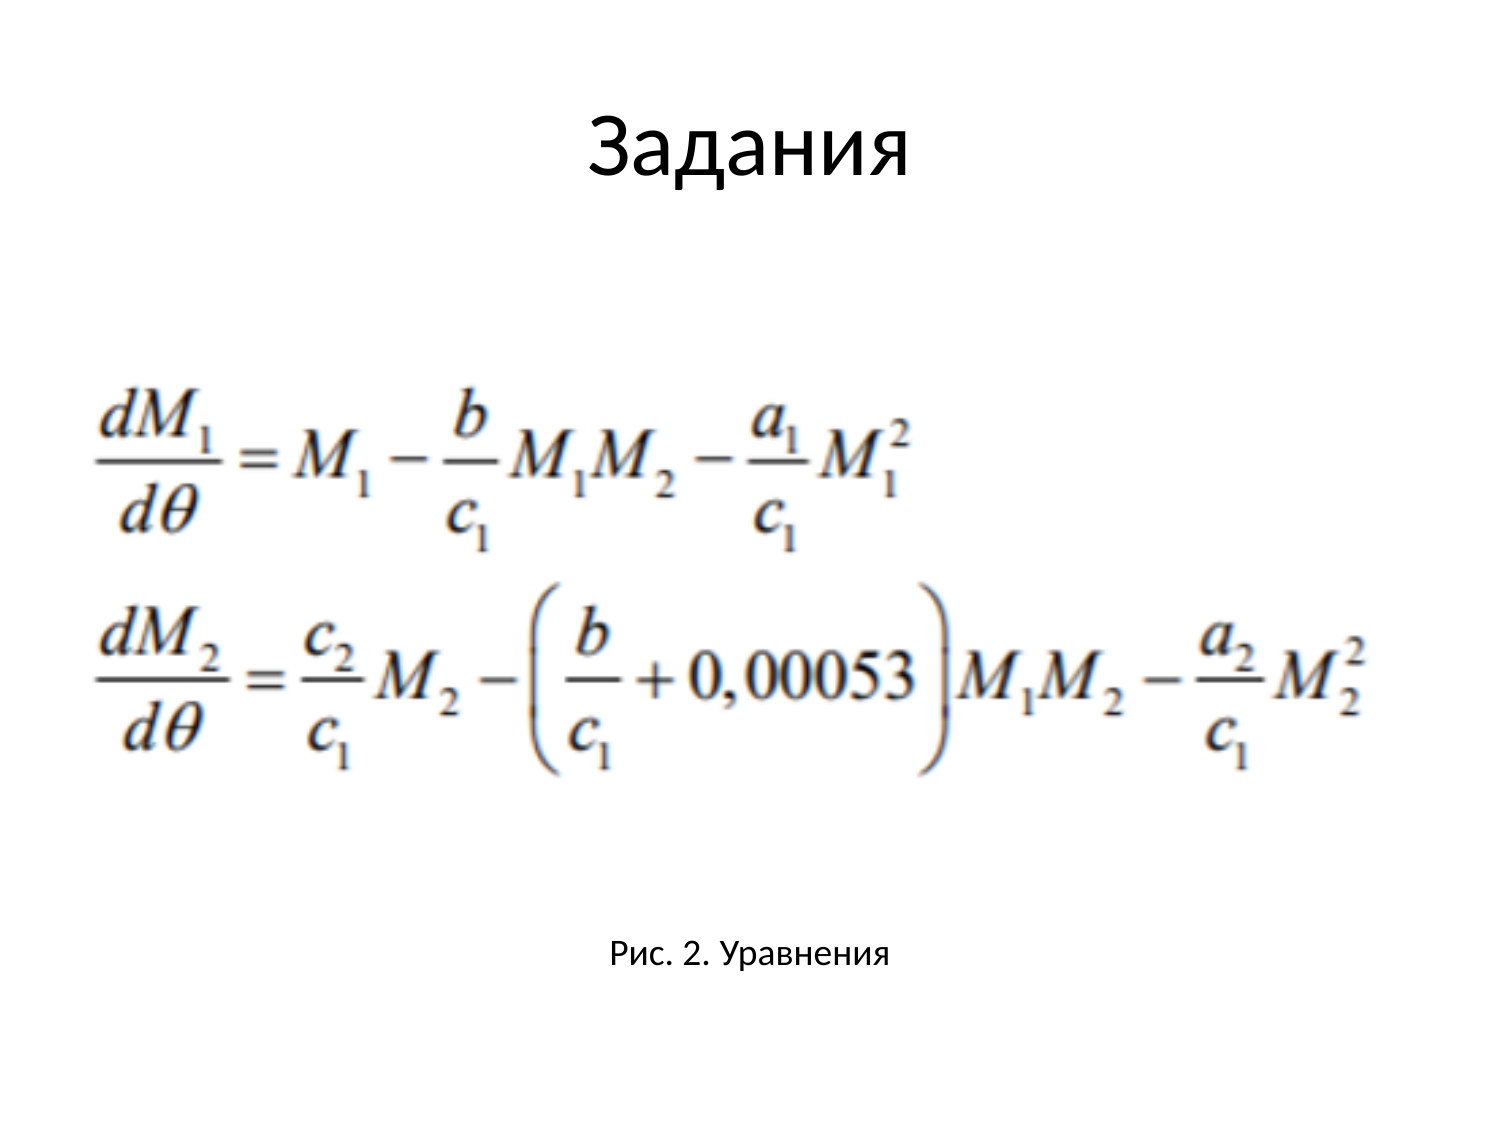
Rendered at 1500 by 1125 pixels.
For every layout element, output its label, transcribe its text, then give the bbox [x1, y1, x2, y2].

title Задания [75, 45, 1425, 233]
picture [74, 353, 1426, 830]
text_box Рис. 2. Уравнения [74, 920, 1425, 1005]
